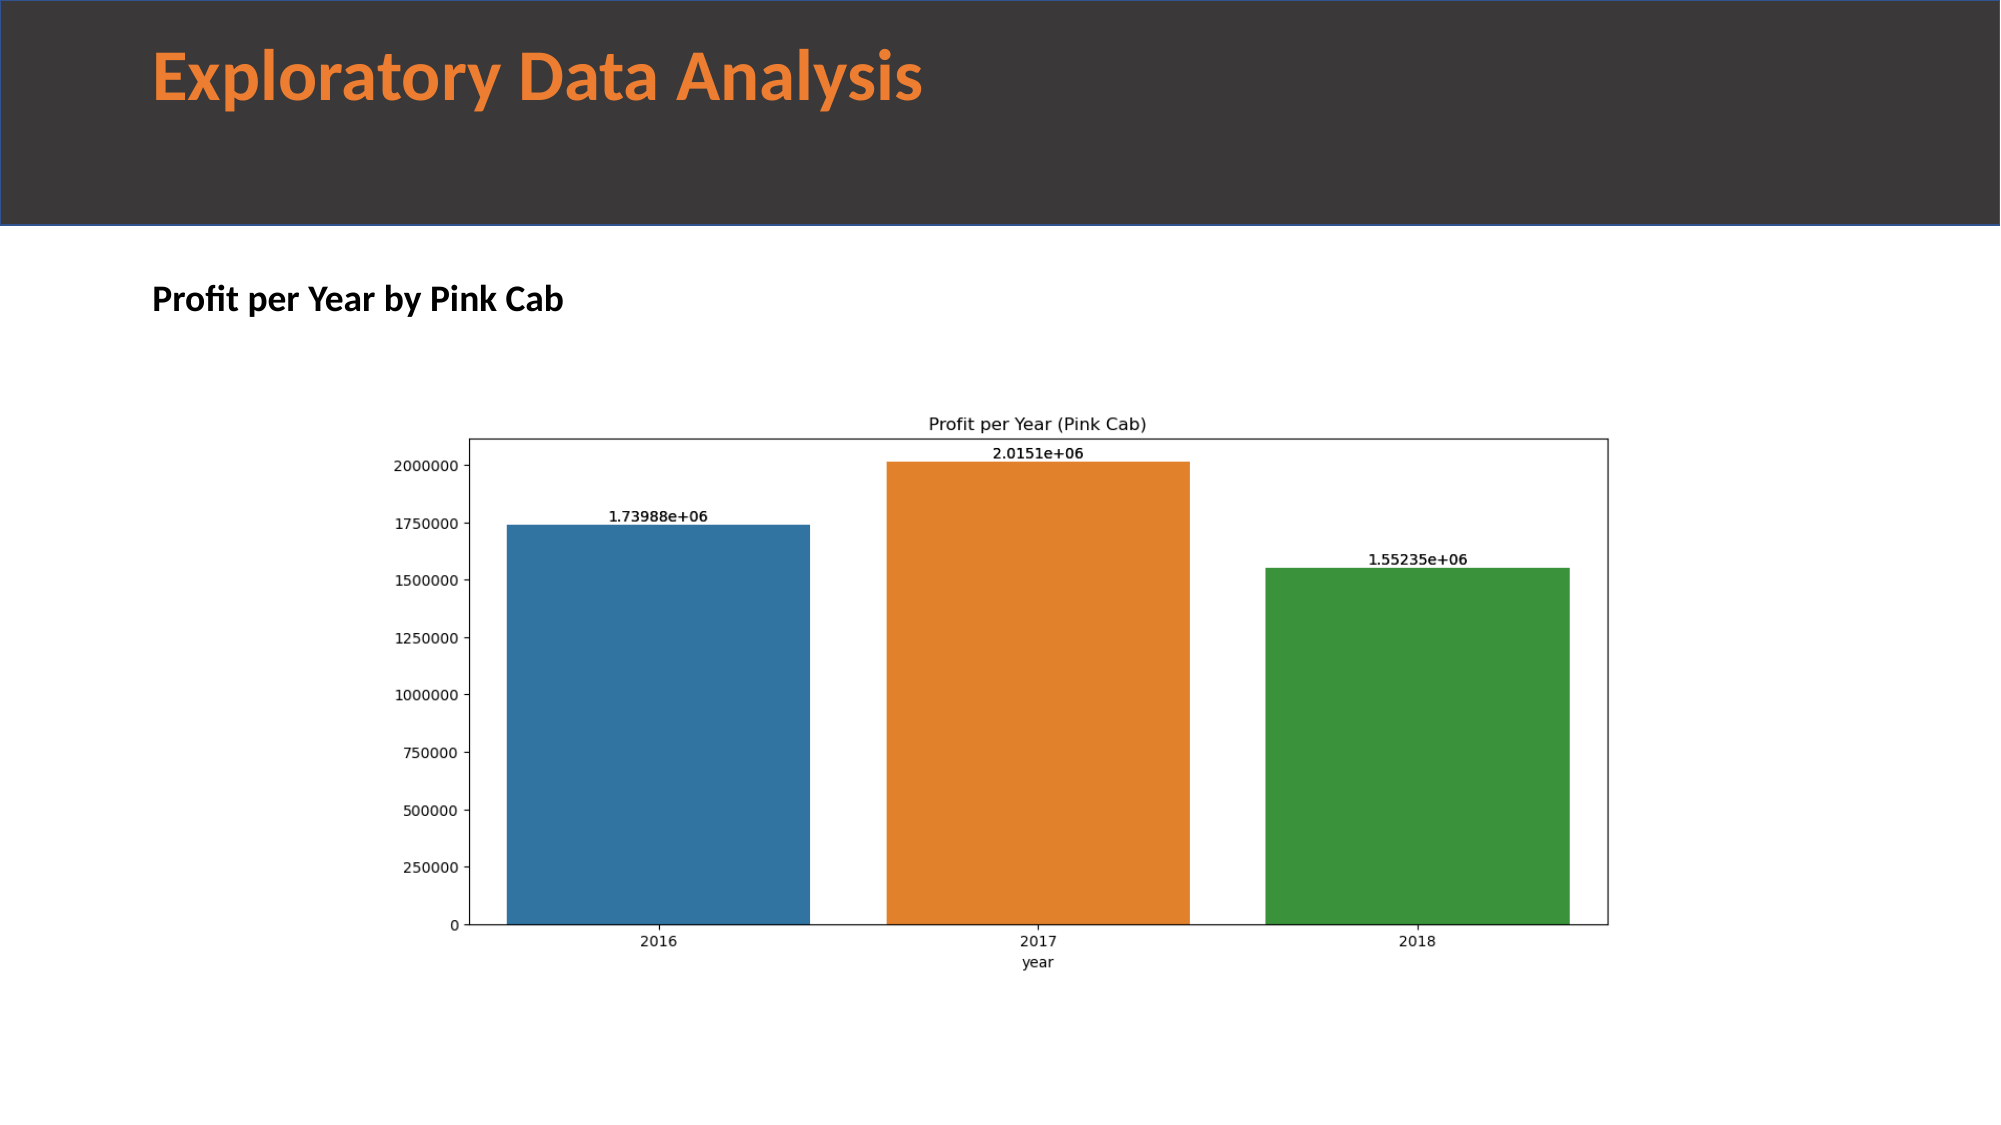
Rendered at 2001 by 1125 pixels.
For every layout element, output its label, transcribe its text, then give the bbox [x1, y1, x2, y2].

title Exploratory Data Analysis [137, 7, 1863, 225]
text_box [0, 0, 2000, 225]
picture [382, 407, 1618, 980]
text_box Profit per Year by Pink Cab [137, 258, 1063, 334]
